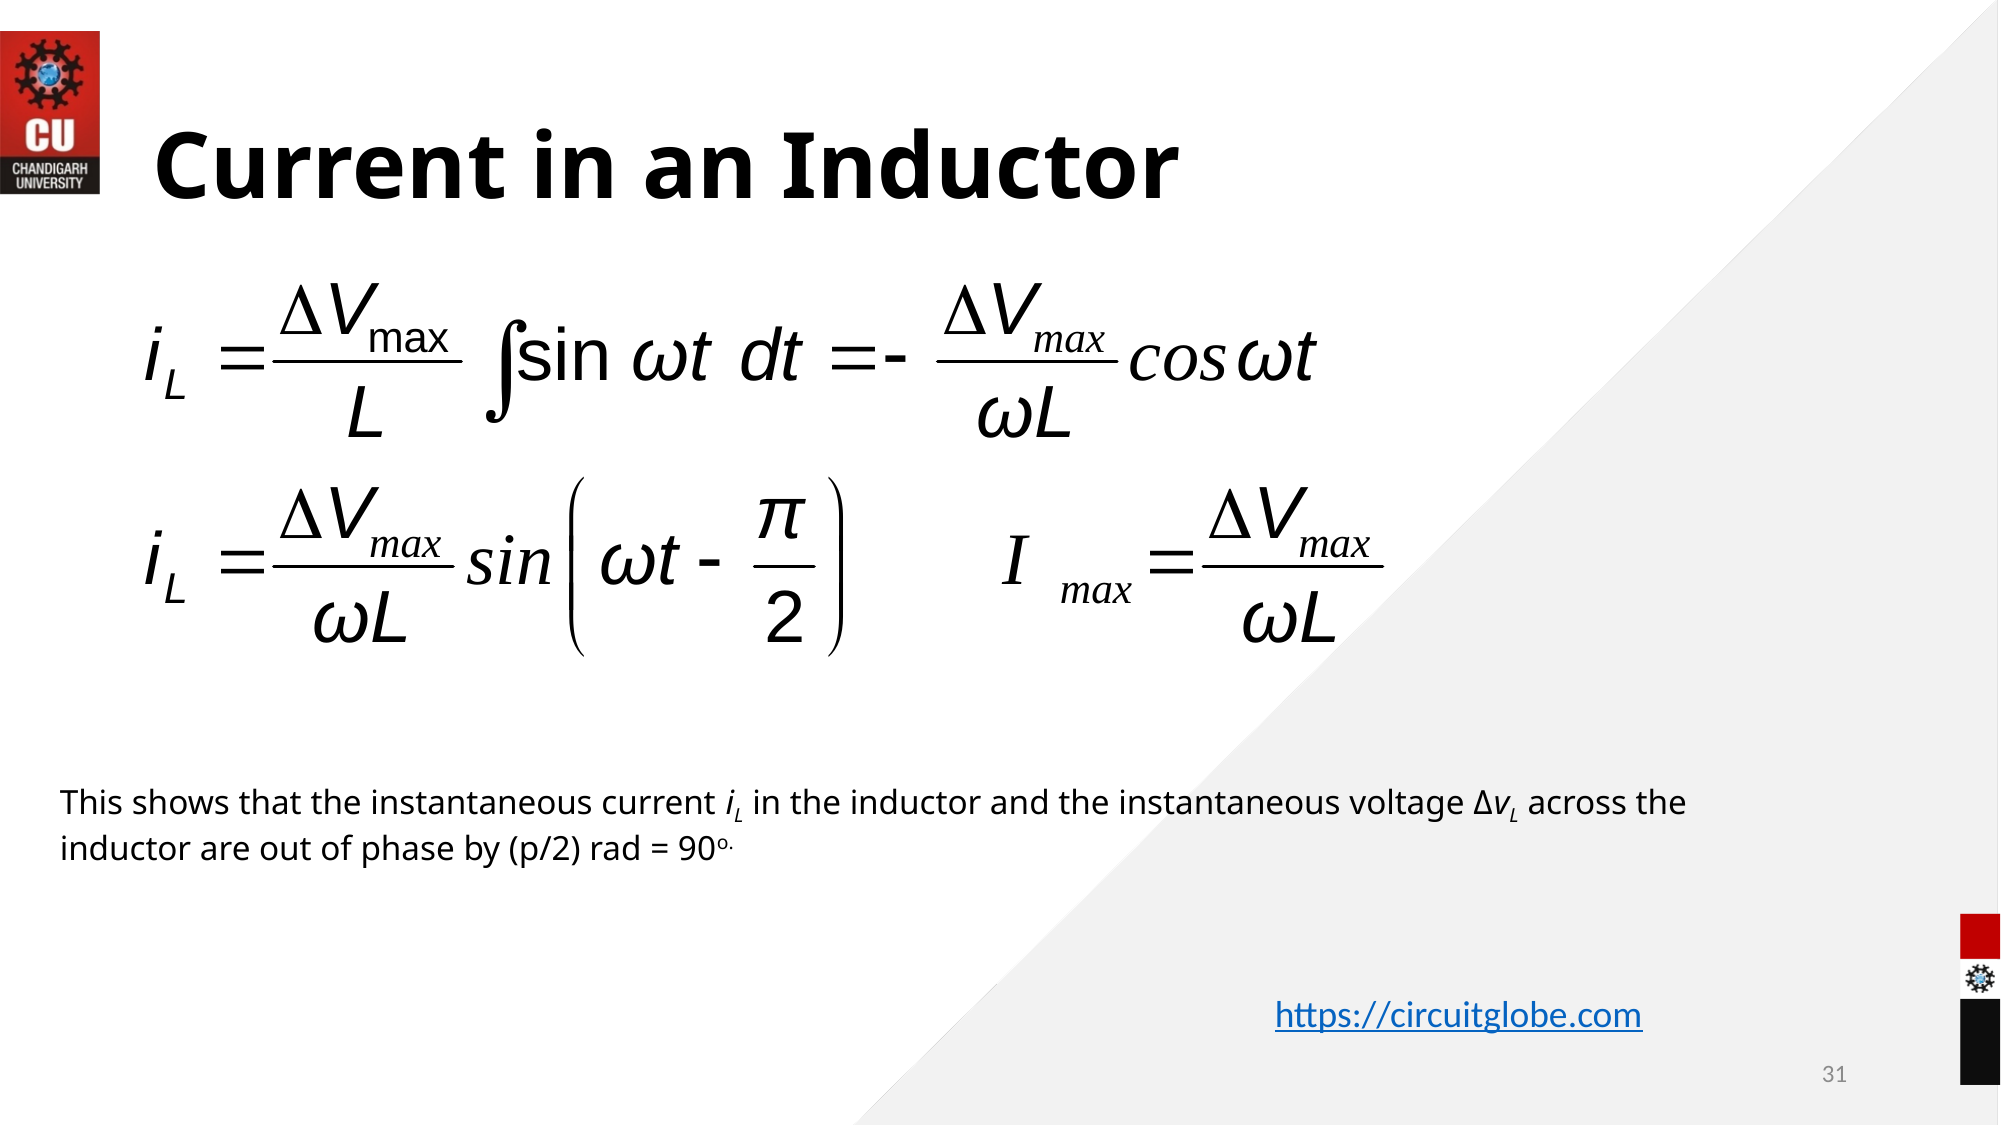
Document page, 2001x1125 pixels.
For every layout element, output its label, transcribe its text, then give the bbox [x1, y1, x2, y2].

text_box https://circuitglobe.com [1259, 982, 1728, 1042]
slide_number 31 [1412, 1042, 1863, 1103]
text_box This shows that the instantaneous current iL in the inductor and the instantaneous voltage ΔvL across the inductor are out of phase by (p/2) rad = 90o. [44, 773, 1770, 874]
title Current in an Inductor [137, 59, 1863, 278]
picture [0, 0, 2001, 1125]
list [134, 263, 1400, 671]
